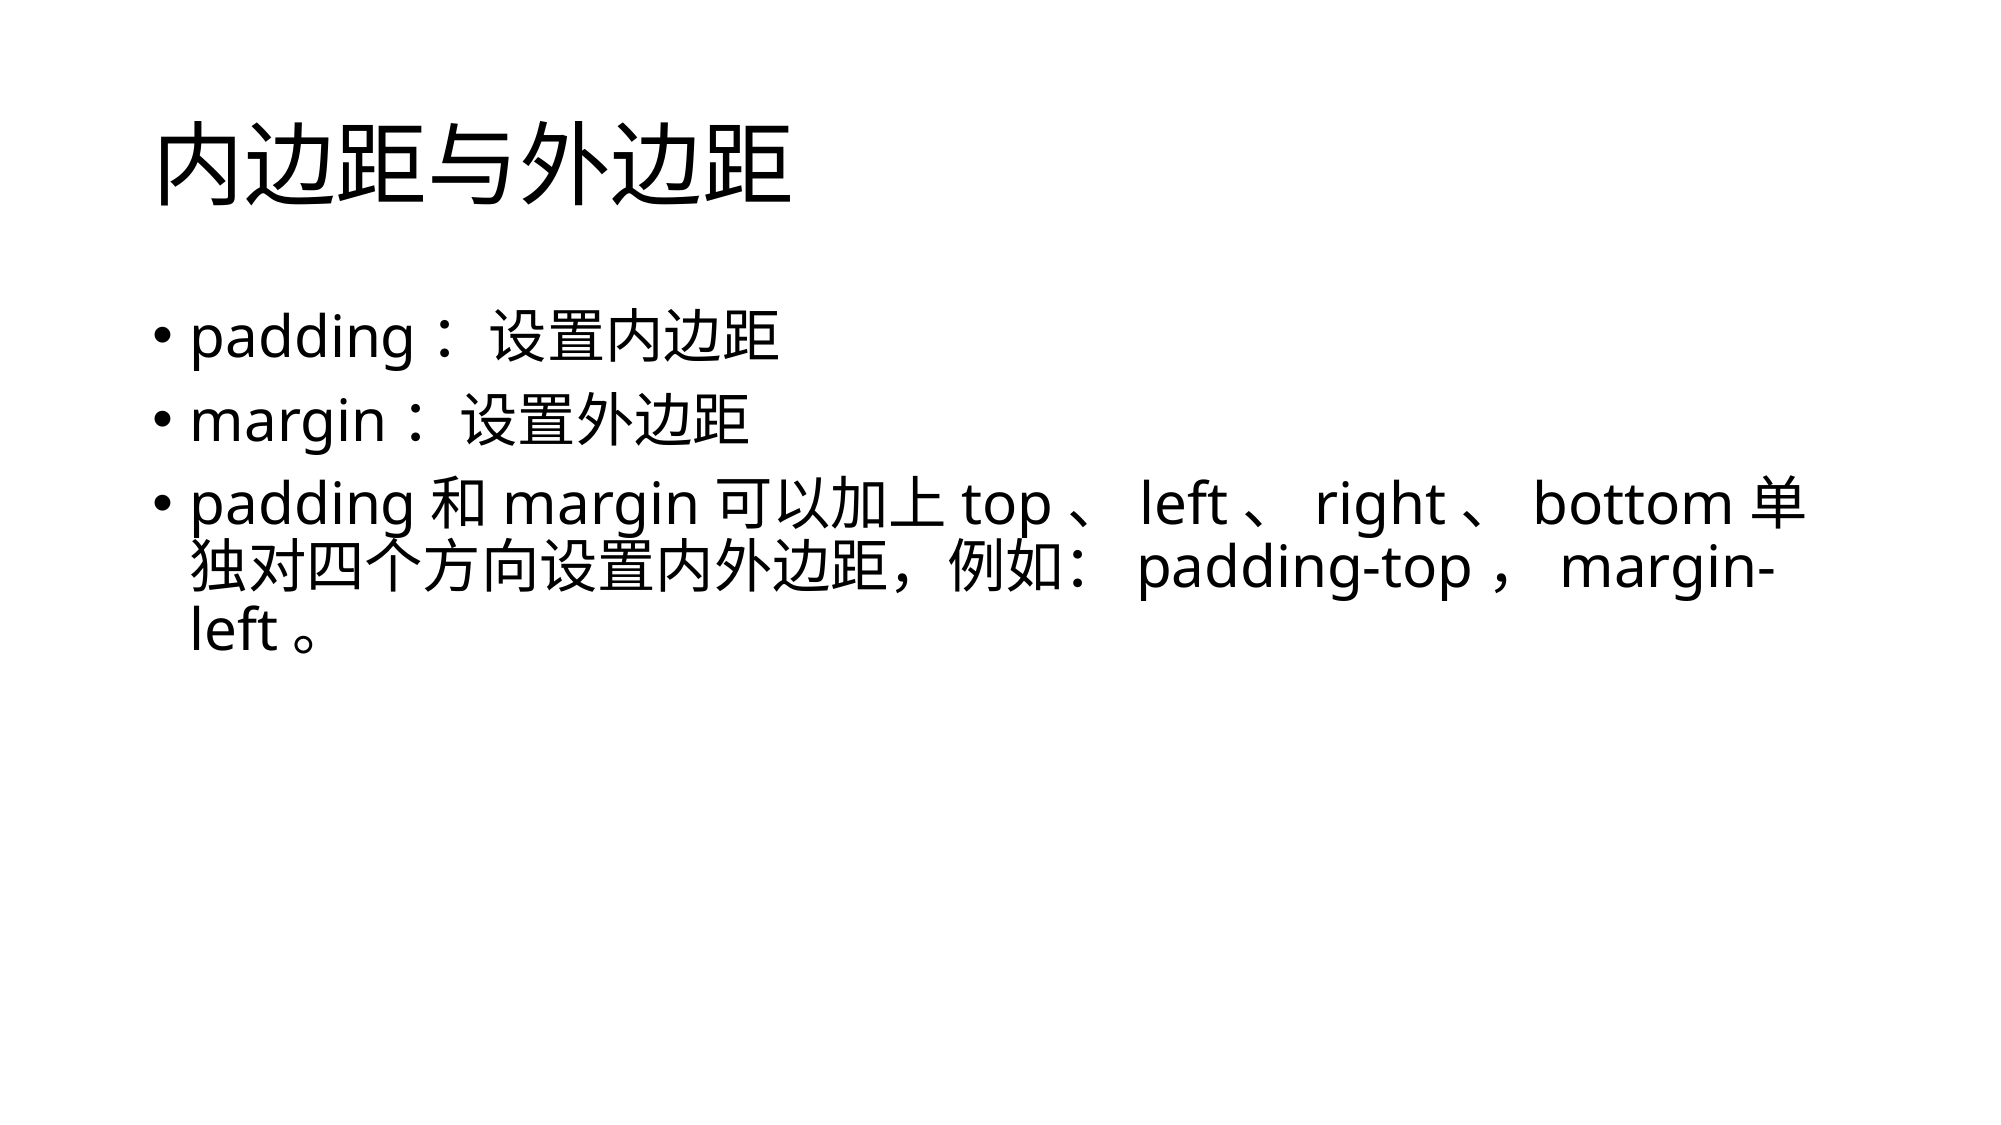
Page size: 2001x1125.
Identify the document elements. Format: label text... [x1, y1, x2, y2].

title 内边距与外边距 [137, 59, 1863, 278]
list padding：设置内边距 margin：设置外边距 padding和margin可以加上top、left、right、bottom单独对四个方向设置内外边距，例如：padding-top，margin-left。 [137, 299, 1863, 1014]
